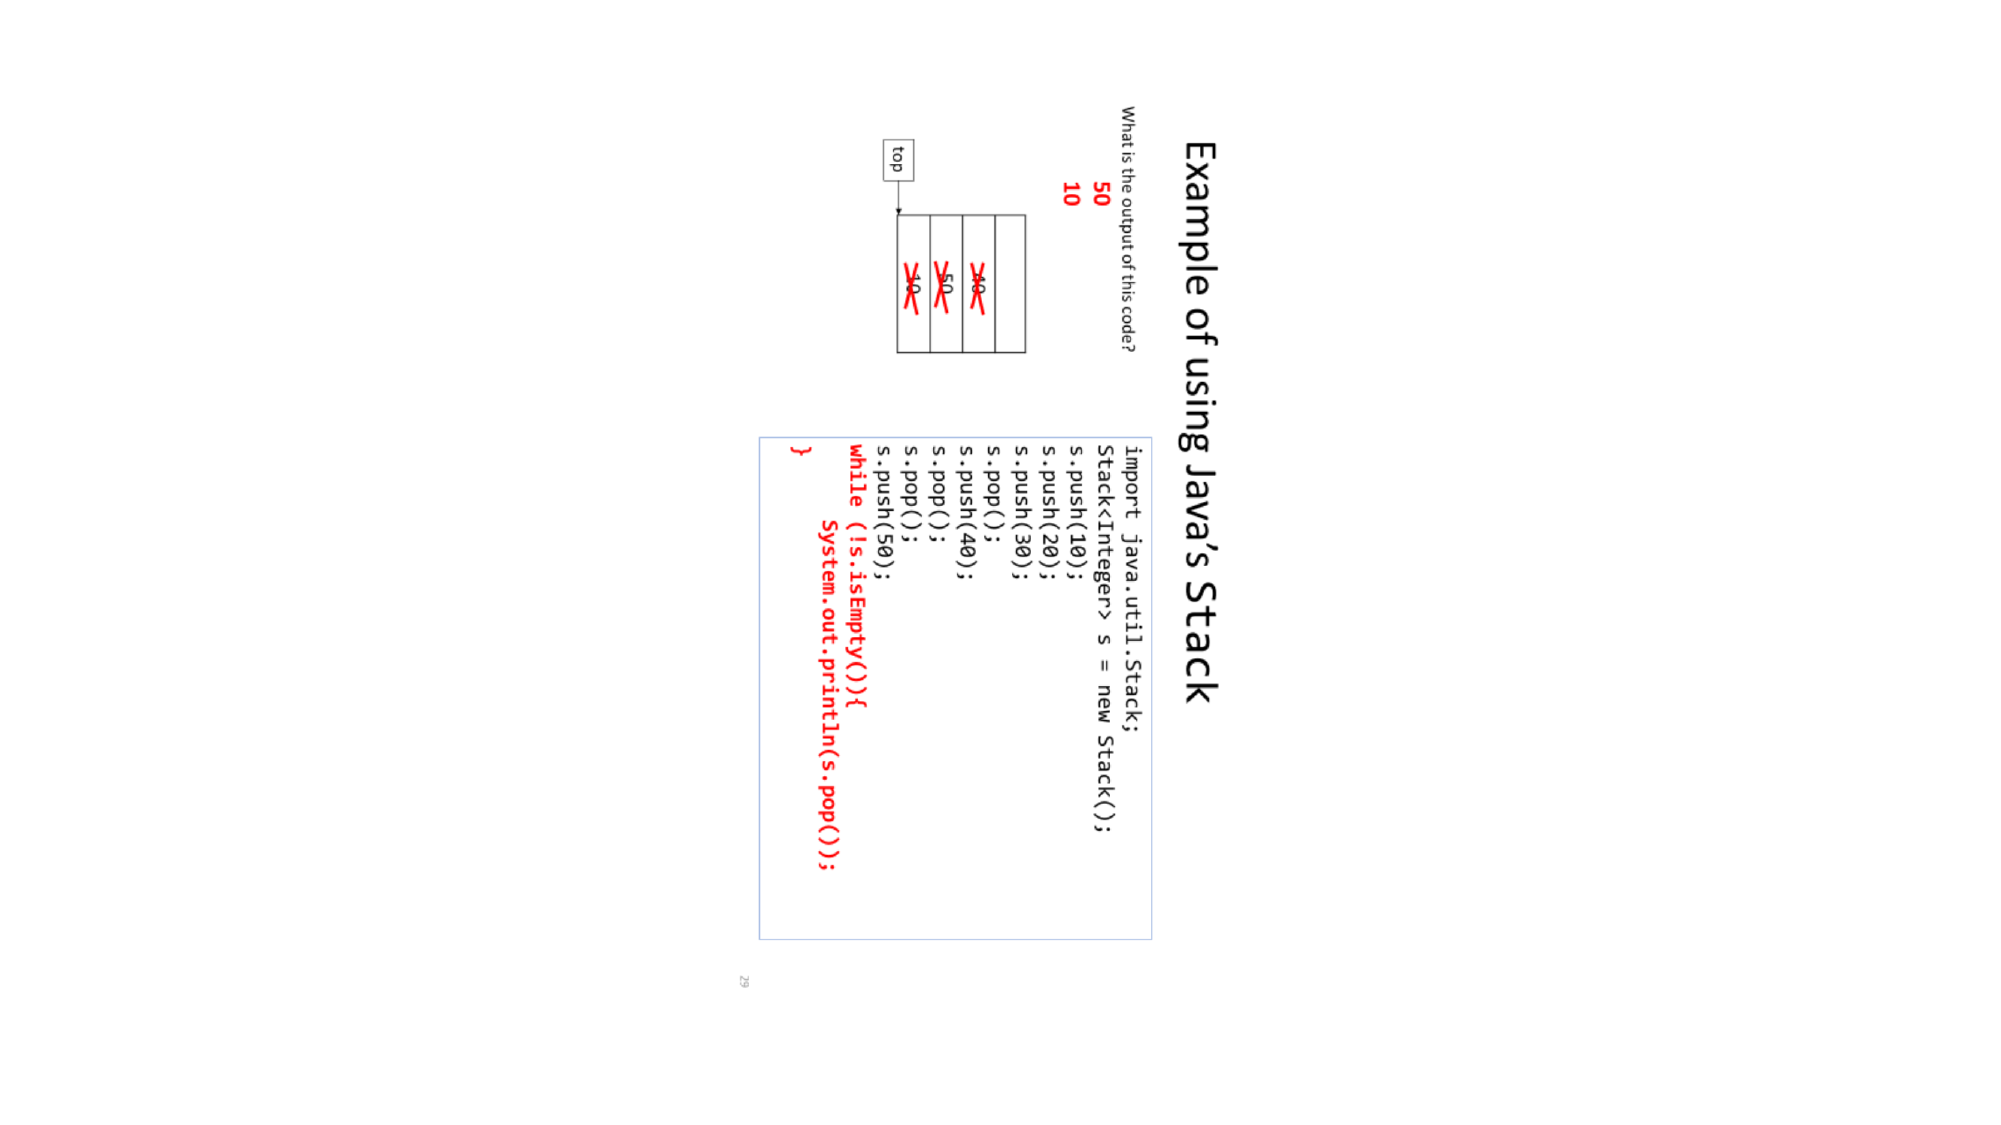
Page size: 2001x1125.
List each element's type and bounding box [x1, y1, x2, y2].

picture [499, 64, 1501, 1063]
